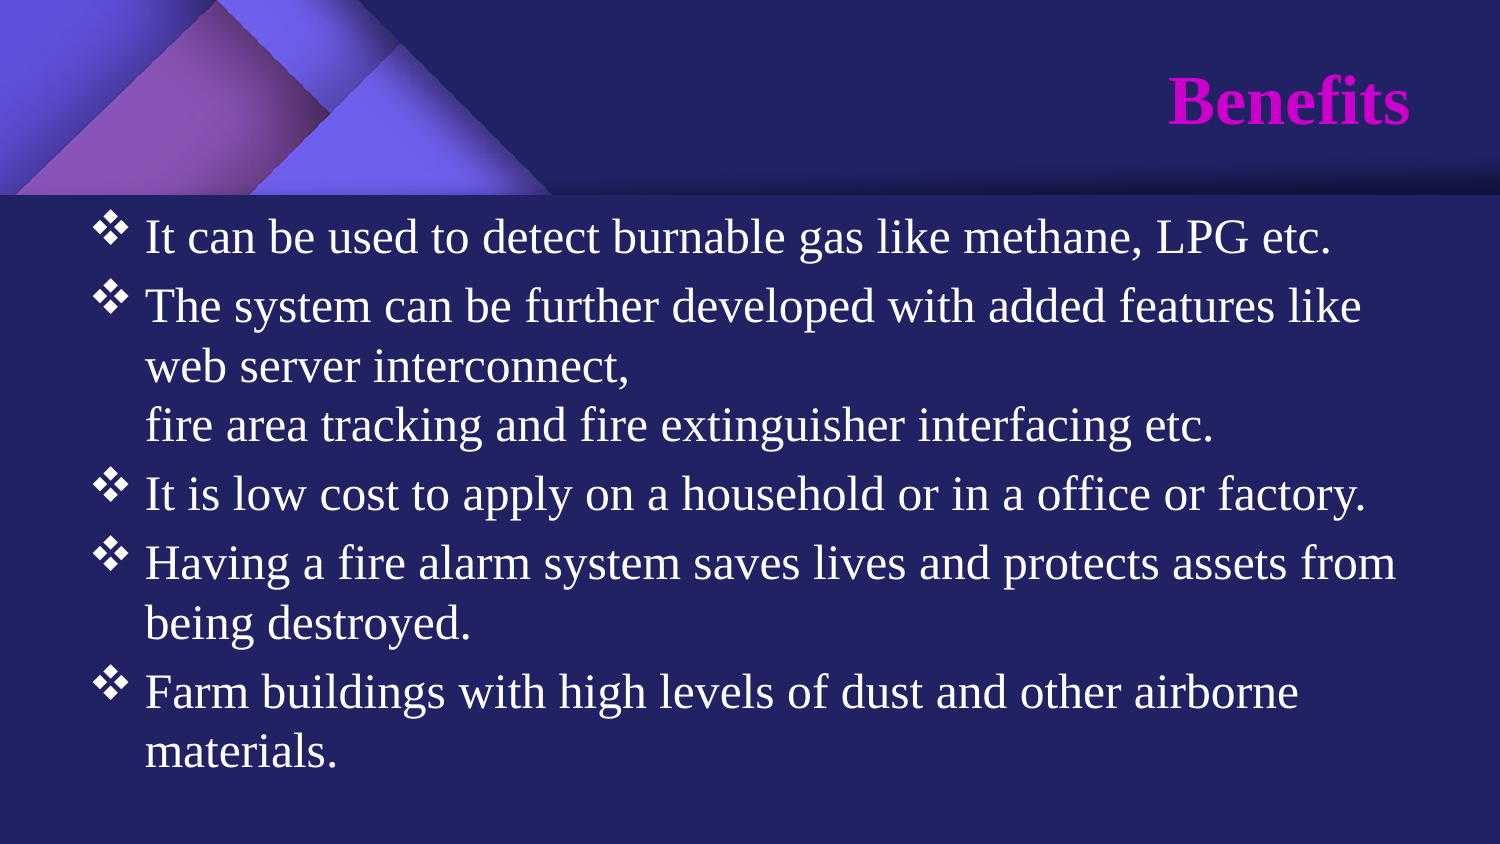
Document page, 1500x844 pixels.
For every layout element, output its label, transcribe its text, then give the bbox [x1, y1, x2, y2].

picture [0, 0, 1500, 844]
title Benefits [73, 46, 1427, 147]
list It can be used to detect burnable gas like methane, LPG etc. The system can be further developed with added features like web server interconnect, fire area tracking and fire extinguisher interfacing etc. It is low cost to apply on a household or in a office or factory. Having a fire alarm system saves lives and protects assets from being destroyed. Farm buildings with high levels of dust and other airborne materials. [73, 196, 1427, 798]
